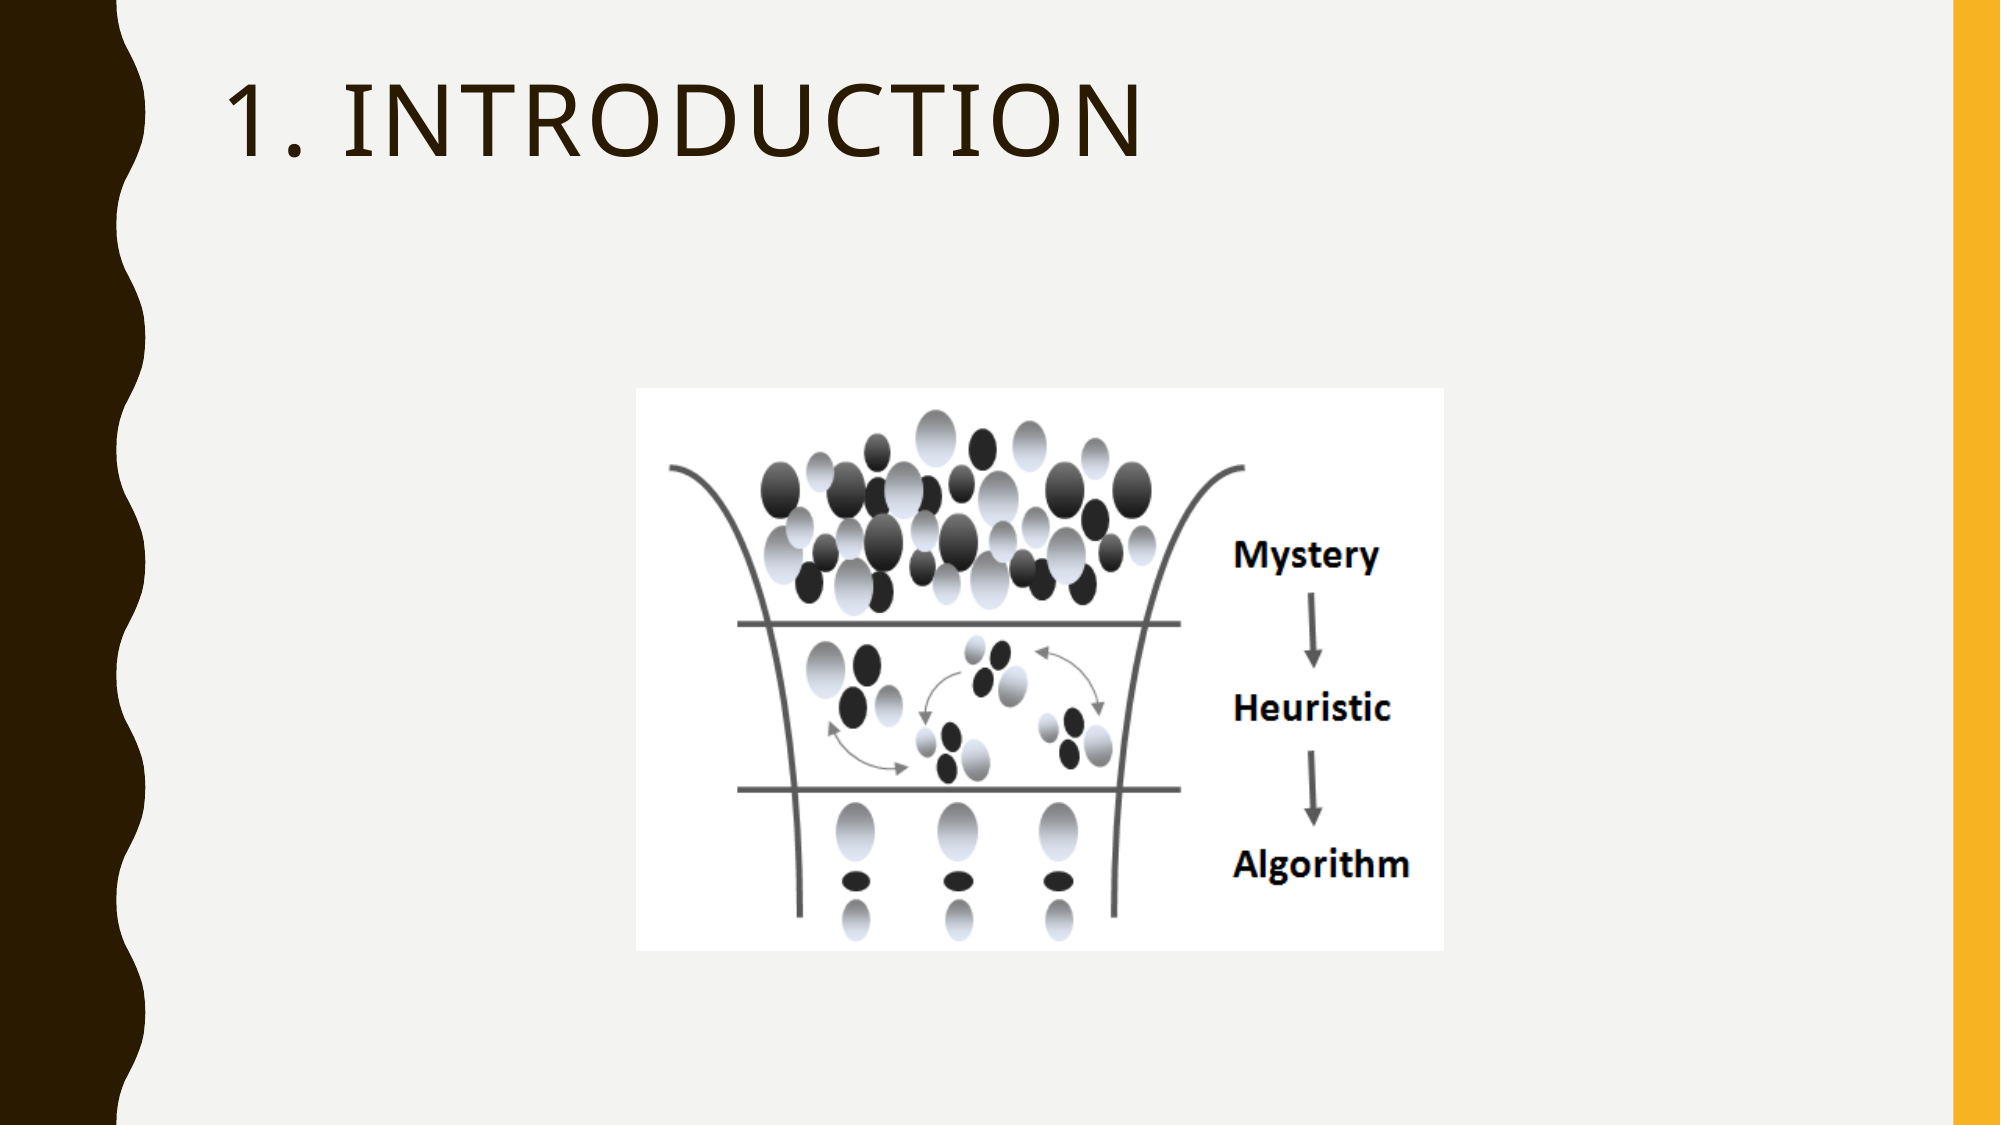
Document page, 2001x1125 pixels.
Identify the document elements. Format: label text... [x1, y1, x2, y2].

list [636, 388, 1444, 951]
title 1. Introduction [205, 62, 1875, 308]
